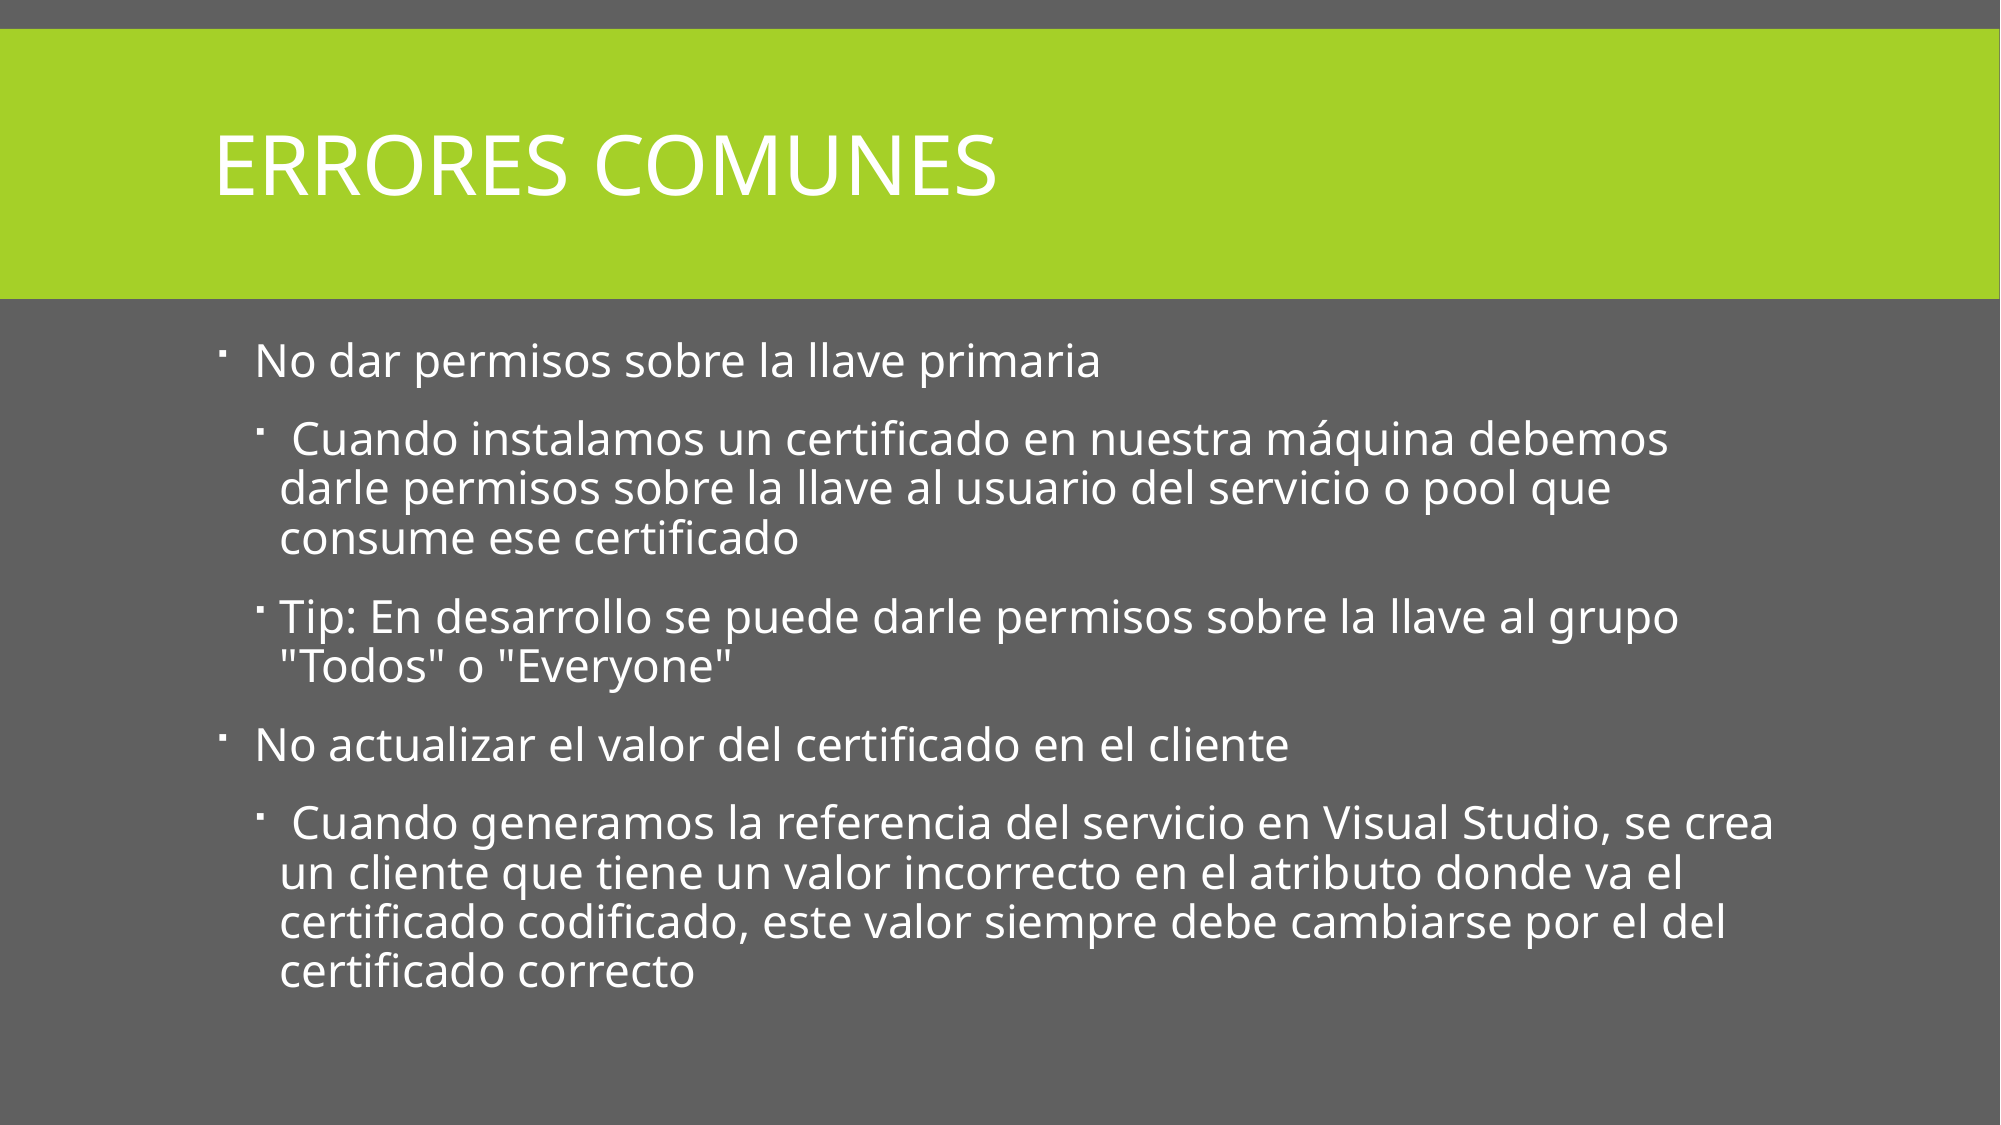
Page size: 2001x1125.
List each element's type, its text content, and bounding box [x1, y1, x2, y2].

title Errores comunes [197, 46, 1803, 295]
list No dar permisos sobre la llave primaria Cuando instalamos un certificado en nuestra máquina debemos darle permisos sobre la llave al usuario del servicio o pool que consume ese certificado Tip: En desarrollo se puede darle permisos sobre la llave al grupo "Todos" o "Everyone" No actualizar el valor del certificado en el cliente Cuando generamos la referencia del servicio en Visual Studio, se crea un cliente que tiene un valor incorrecto en el atributo donde va el certificado codificado, este valor siempre debe cambiarse por el del certificado correcto [197, 329, 1803, 1020]
